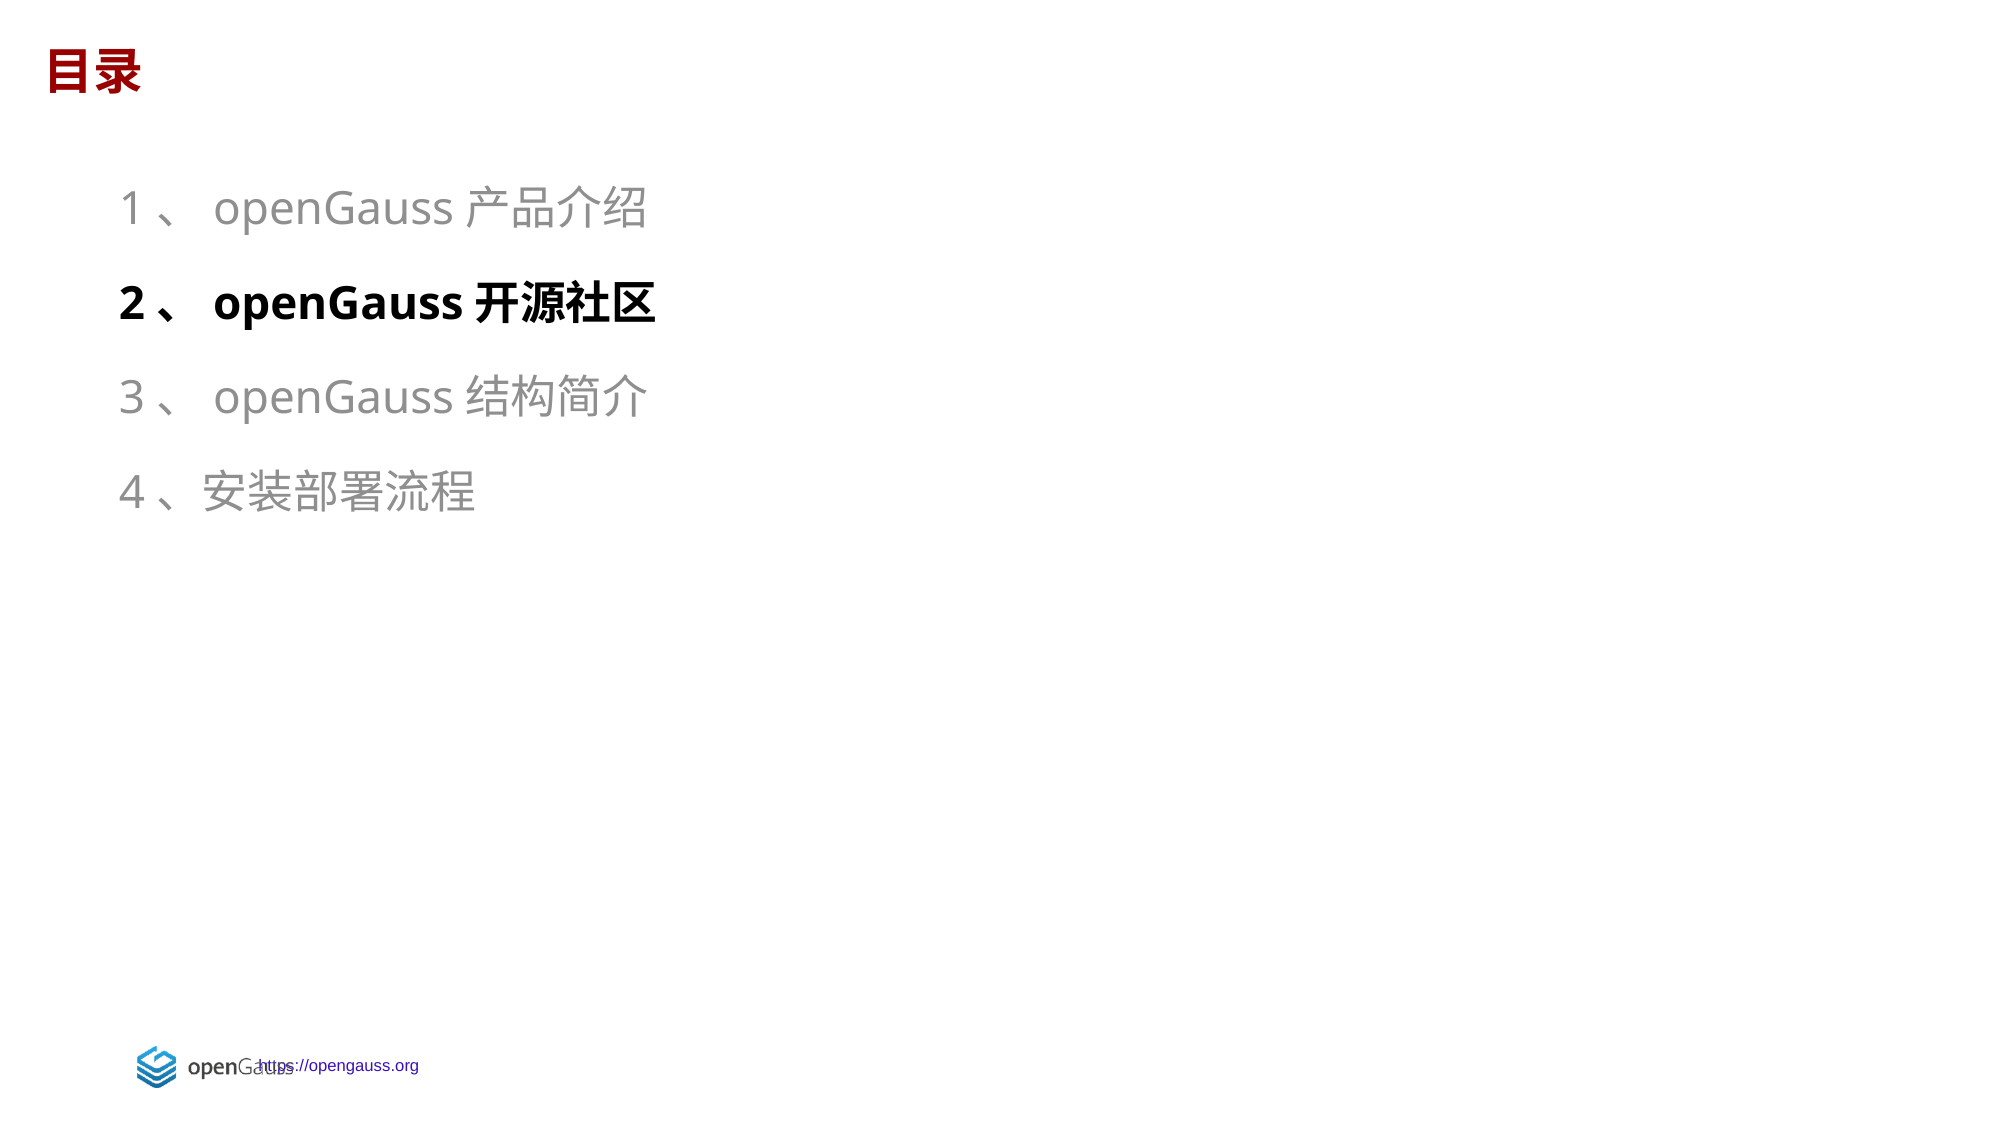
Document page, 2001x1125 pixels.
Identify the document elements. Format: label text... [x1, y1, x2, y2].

subtitle 目录 [43, 46, 1806, 118]
list 1、openGauss产品介绍 2、openGauss开源社区 3、openGauss结构简介 4、安装部署流程 [119, 151, 1880, 1018]
picture [38, 28, 165, 140]
picture [137, 1046, 293, 1088]
